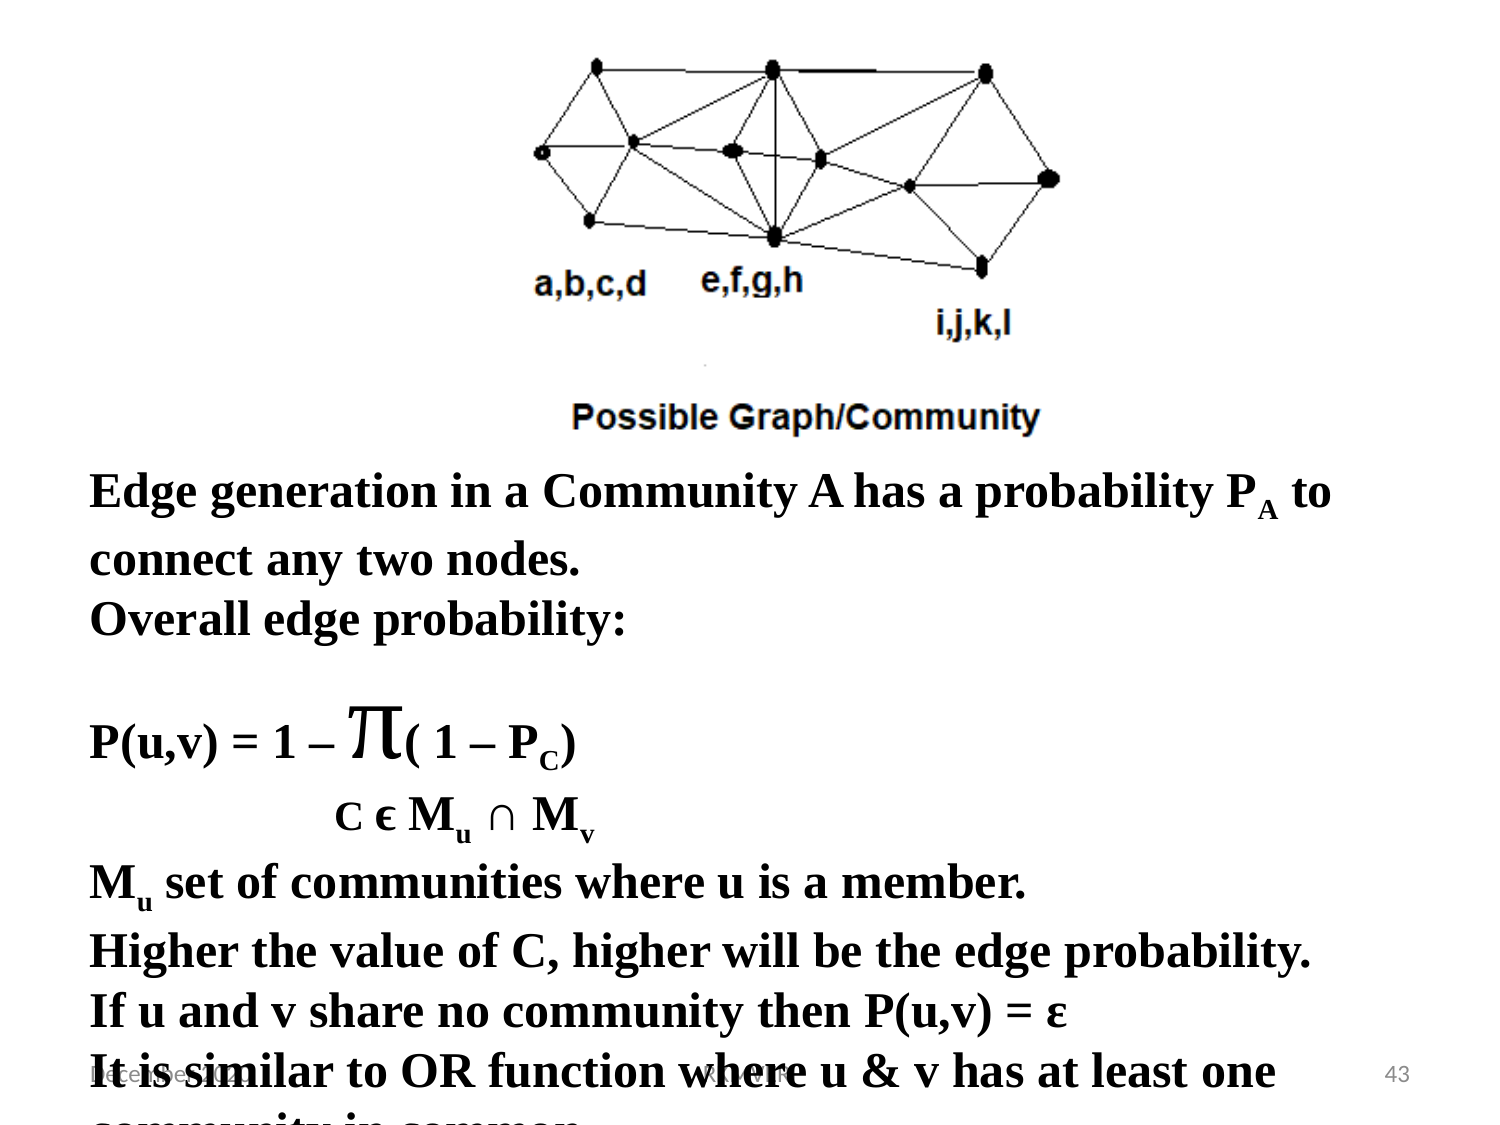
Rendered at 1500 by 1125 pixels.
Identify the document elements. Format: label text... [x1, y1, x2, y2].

text_box Edge generation in a Community A has a probability PA to connect any two nodes. Overall edge probability: P(u,v) = 1 – π( 1 – PC) C ϵ Mu ∩ Mv Mu set of communities where u is a member. Higher the value of C, higher will be the edge probability. If u and v share no community then P(u,v) = ε It is similar to OR function where u & v has at least one community in common. [74, 449, 1425, 1125]
picture [512, 0, 1076, 506]
